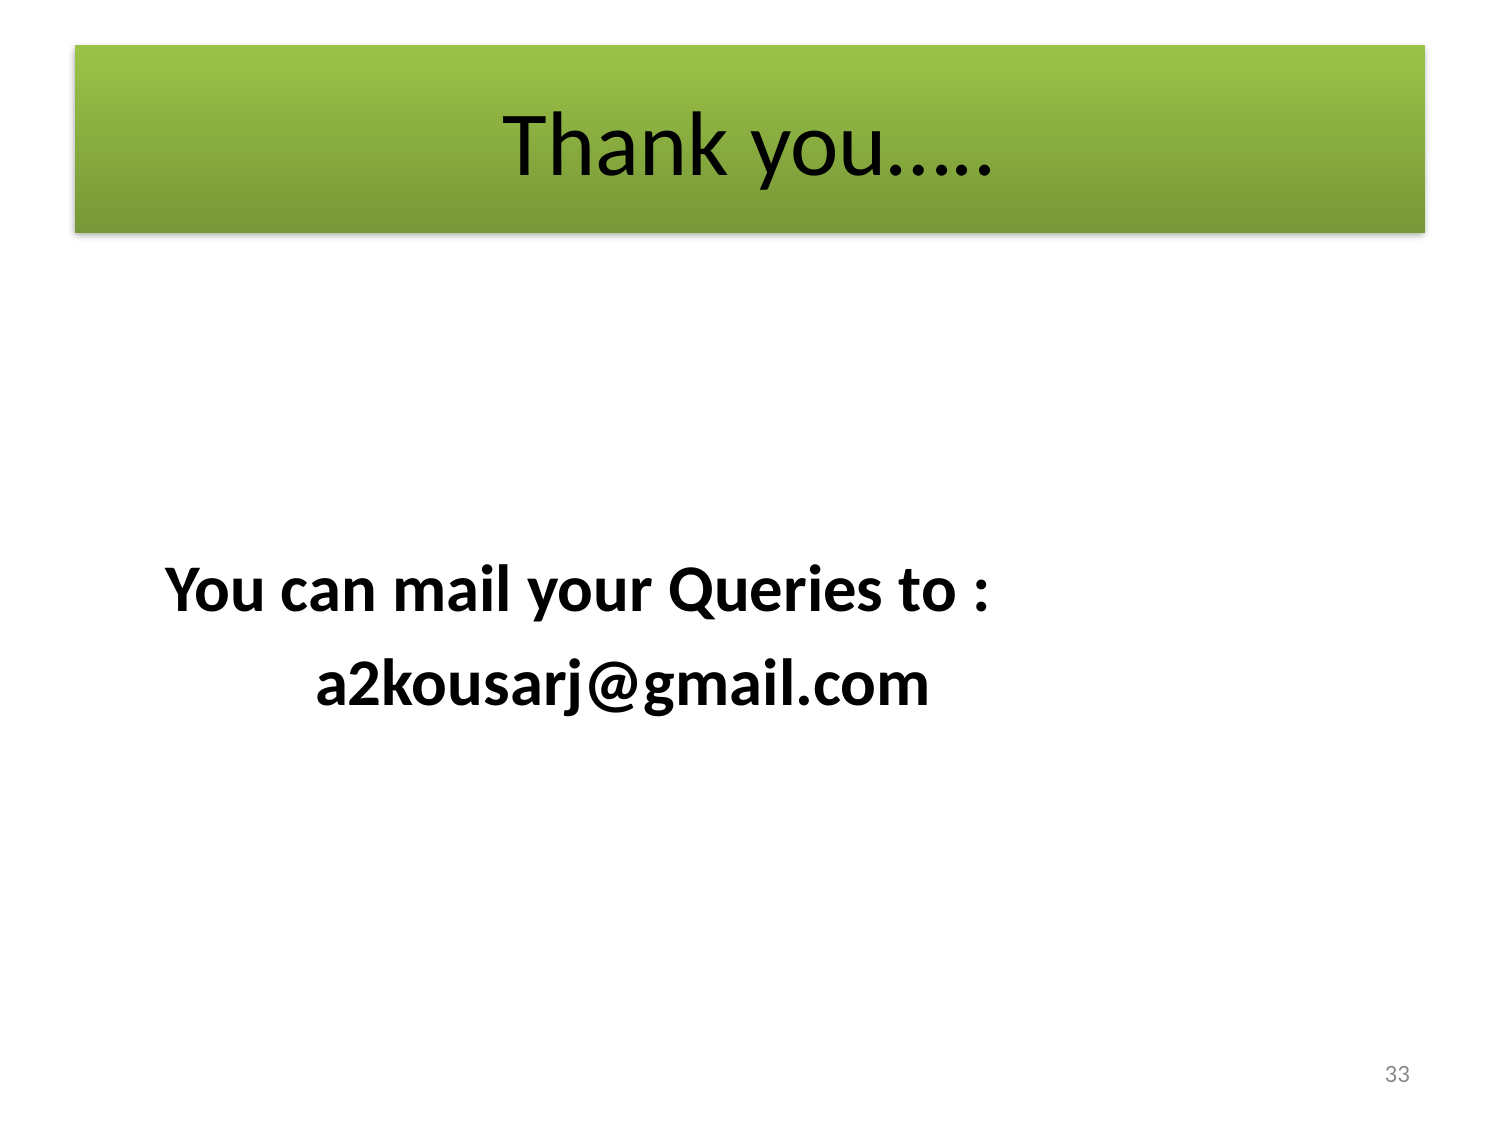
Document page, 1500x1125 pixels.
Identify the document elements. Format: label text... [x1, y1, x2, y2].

title Thank you….. [75, 45, 1425, 233]
slide_number 33 [1074, 1042, 1425, 1103]
list You can mail your Queries to : a2kousarj@gmail.com [0, 257, 1500, 1121]
